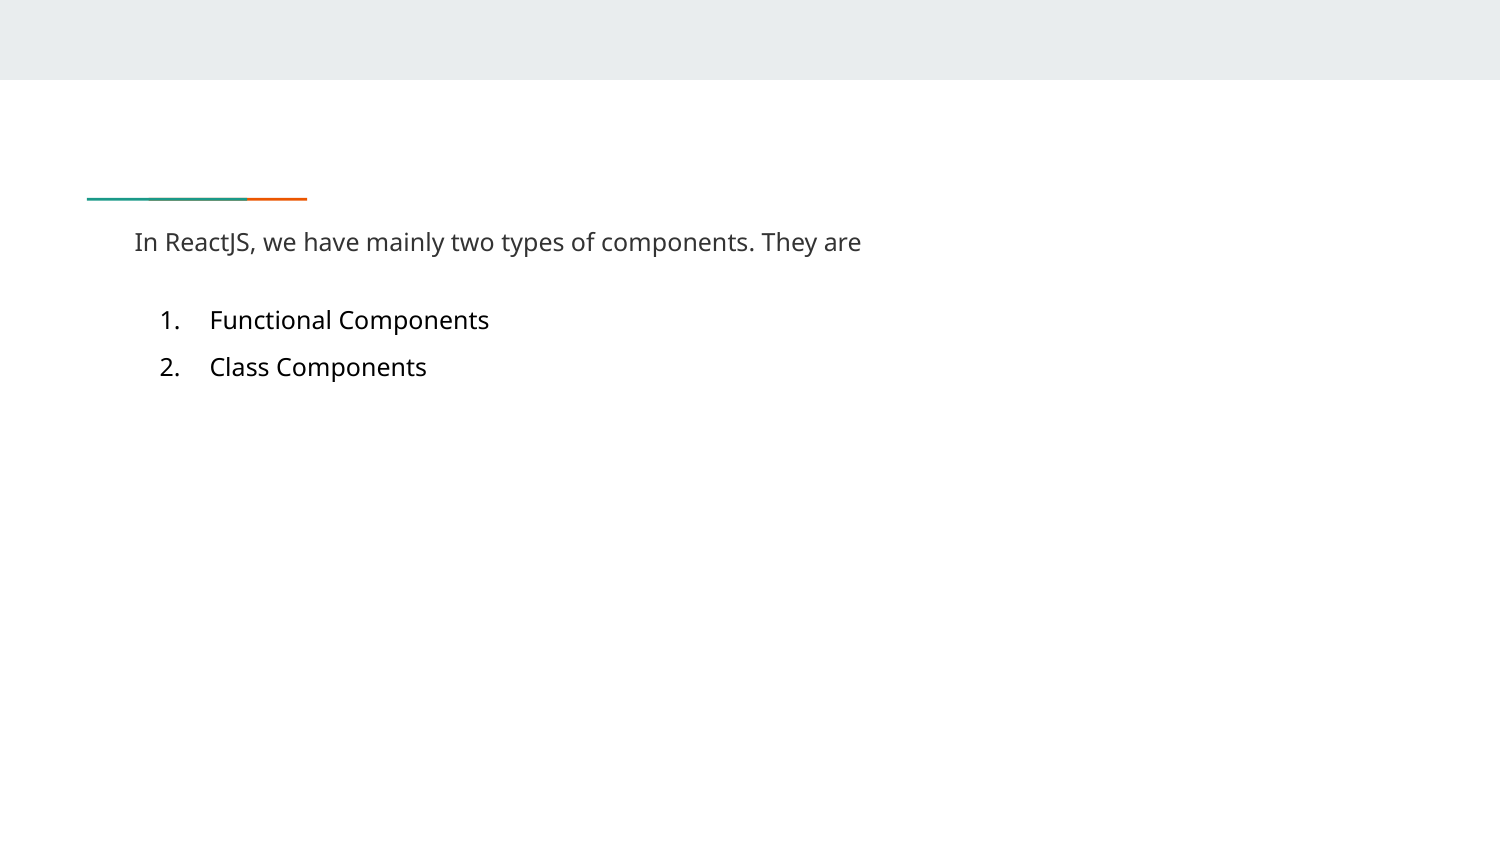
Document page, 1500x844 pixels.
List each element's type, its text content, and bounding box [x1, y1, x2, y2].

list In ReactJS, we have mainly two types of components. They are Functional Components Class Components [119, 207, 1381, 712]
